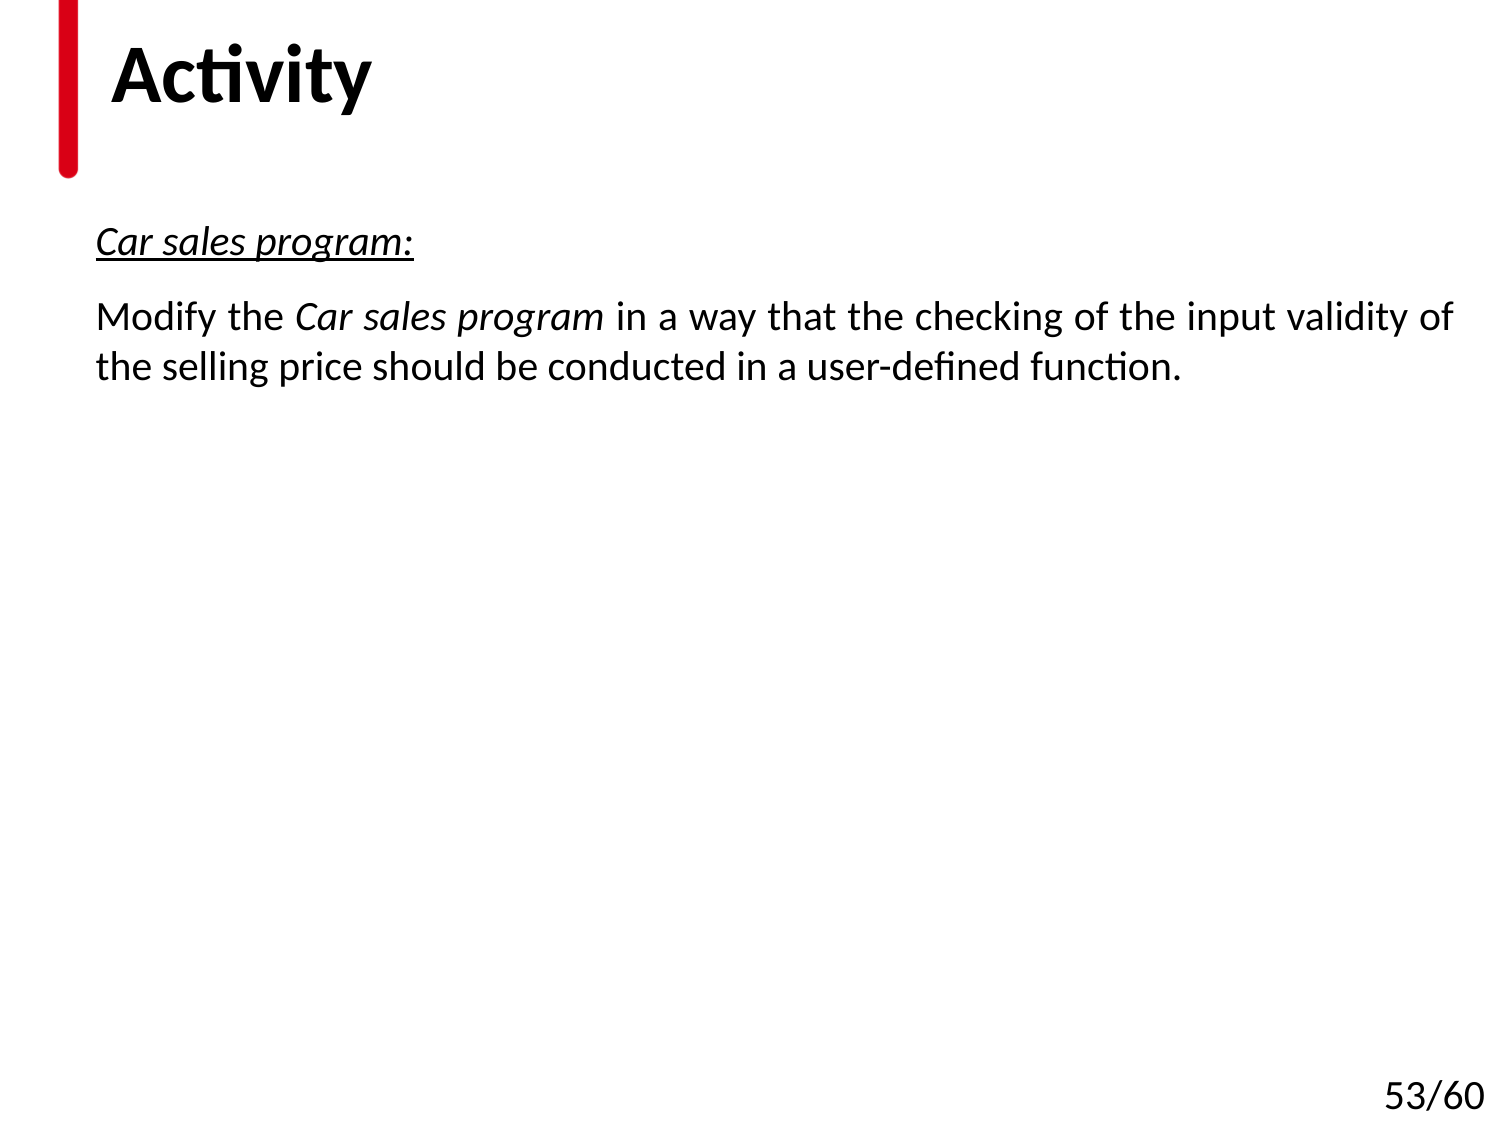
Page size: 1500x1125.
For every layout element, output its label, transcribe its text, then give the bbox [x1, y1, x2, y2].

picture [57, 0, 81, 200]
title Activity [96, 0, 1425, 138]
list Car sales program: Modify the Car sales program in a way that the checking of the input validity of the selling price should be conducted in a user-defined function. [80, 206, 1470, 701]
